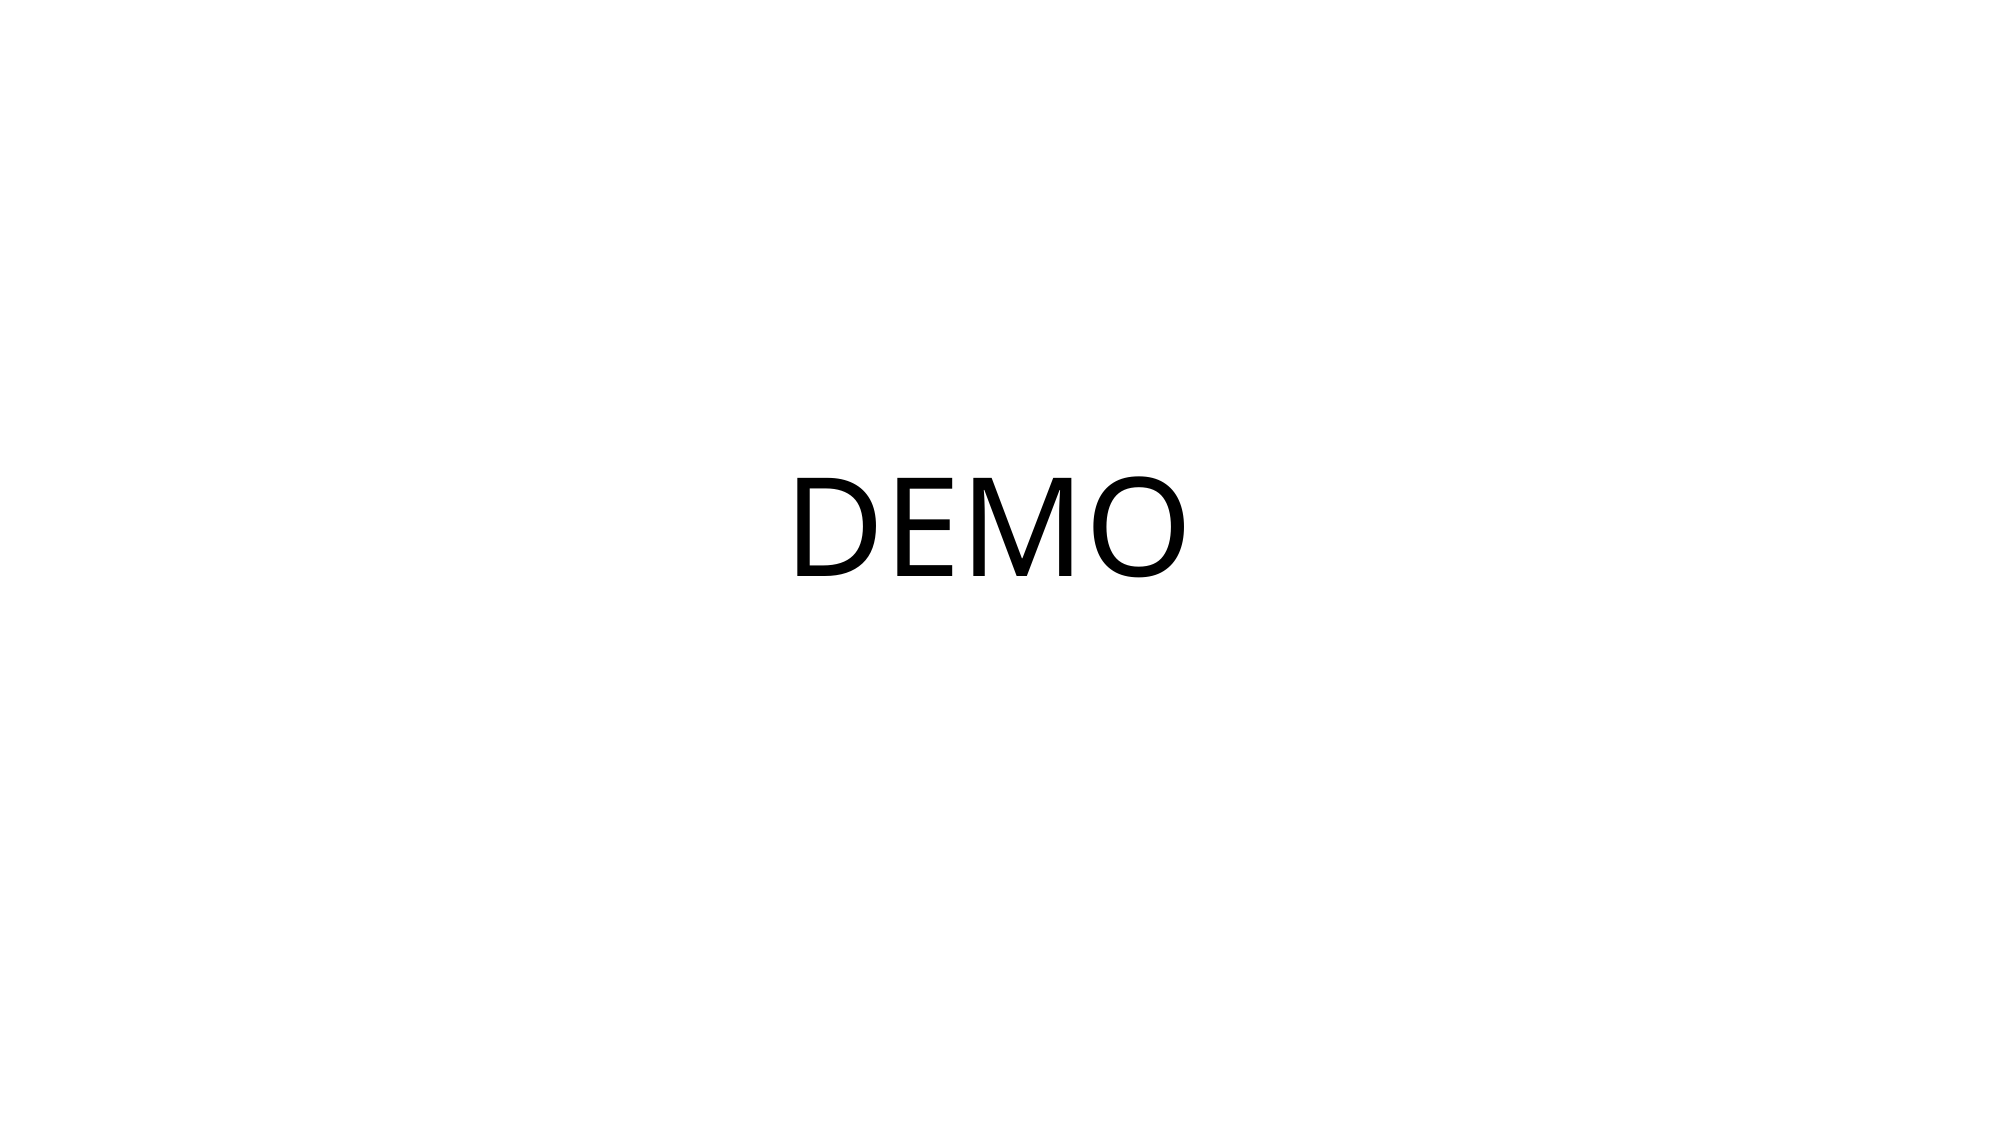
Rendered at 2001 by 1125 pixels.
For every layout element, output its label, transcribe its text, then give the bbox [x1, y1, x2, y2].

text_box DEMO [629, 432, 1348, 612]
